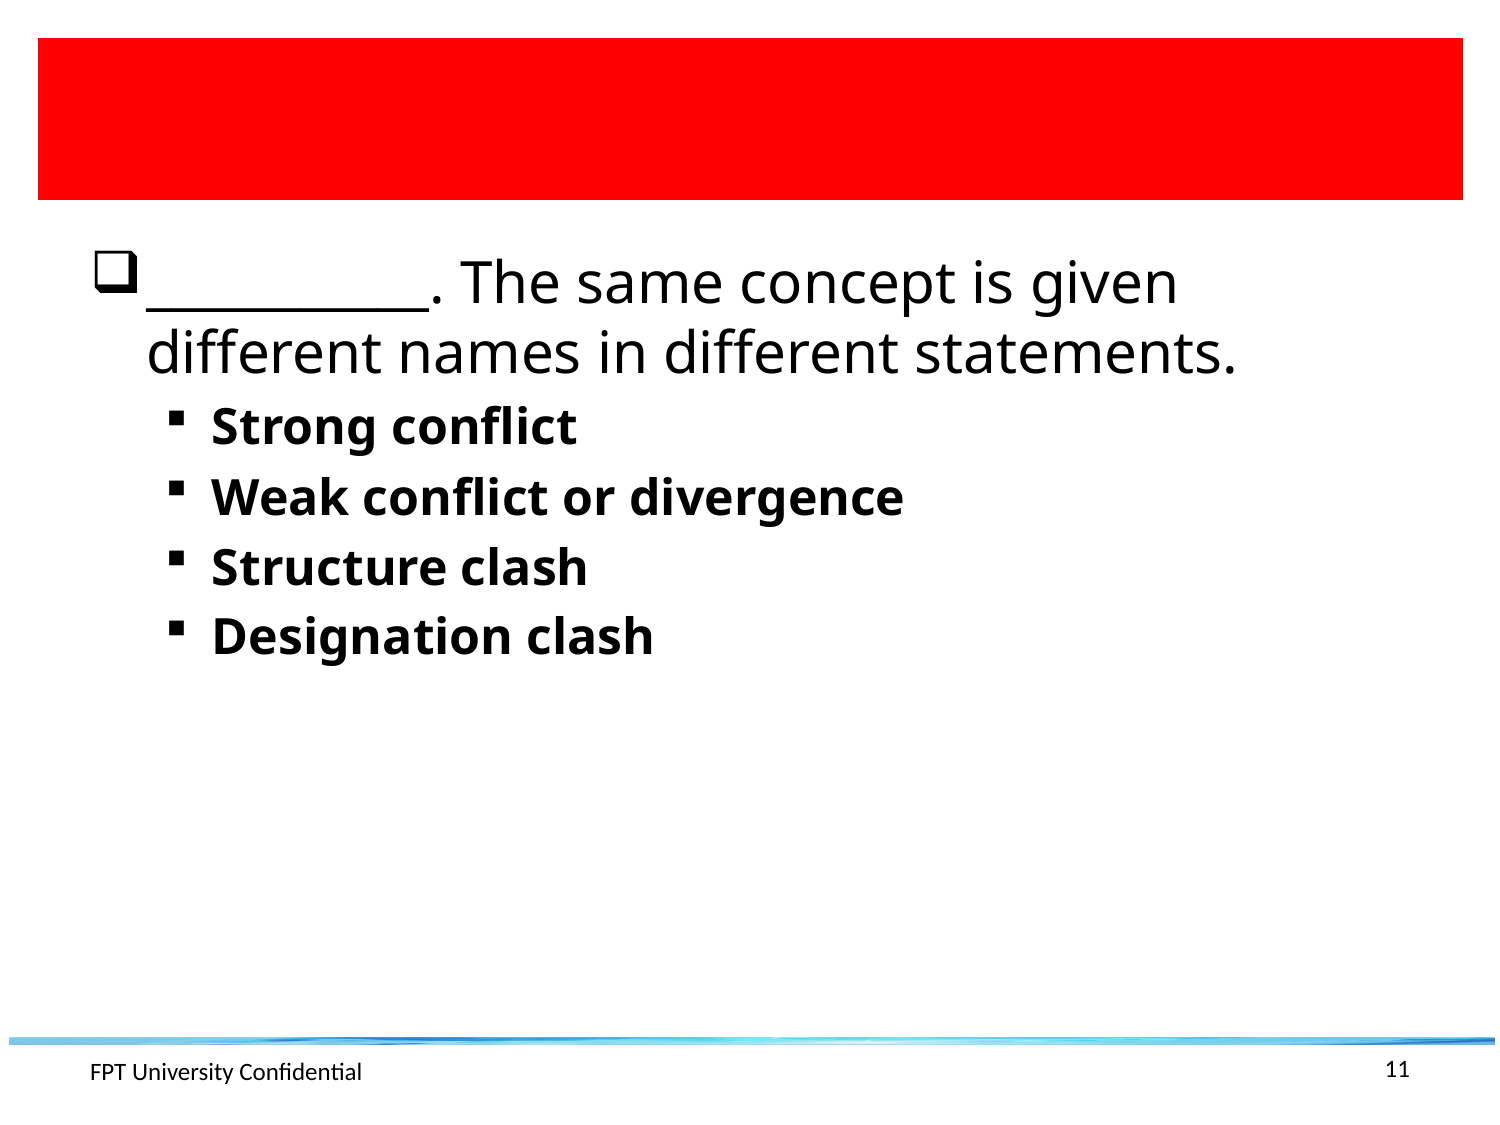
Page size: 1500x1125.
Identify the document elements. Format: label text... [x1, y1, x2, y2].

picture [0, 1037, 1500, 1045]
list ___________. The same concept is given different names in different statements. Strong conflict Weak conflict or divergence Structure clash Designation clash [75, 237, 1425, 1005]
